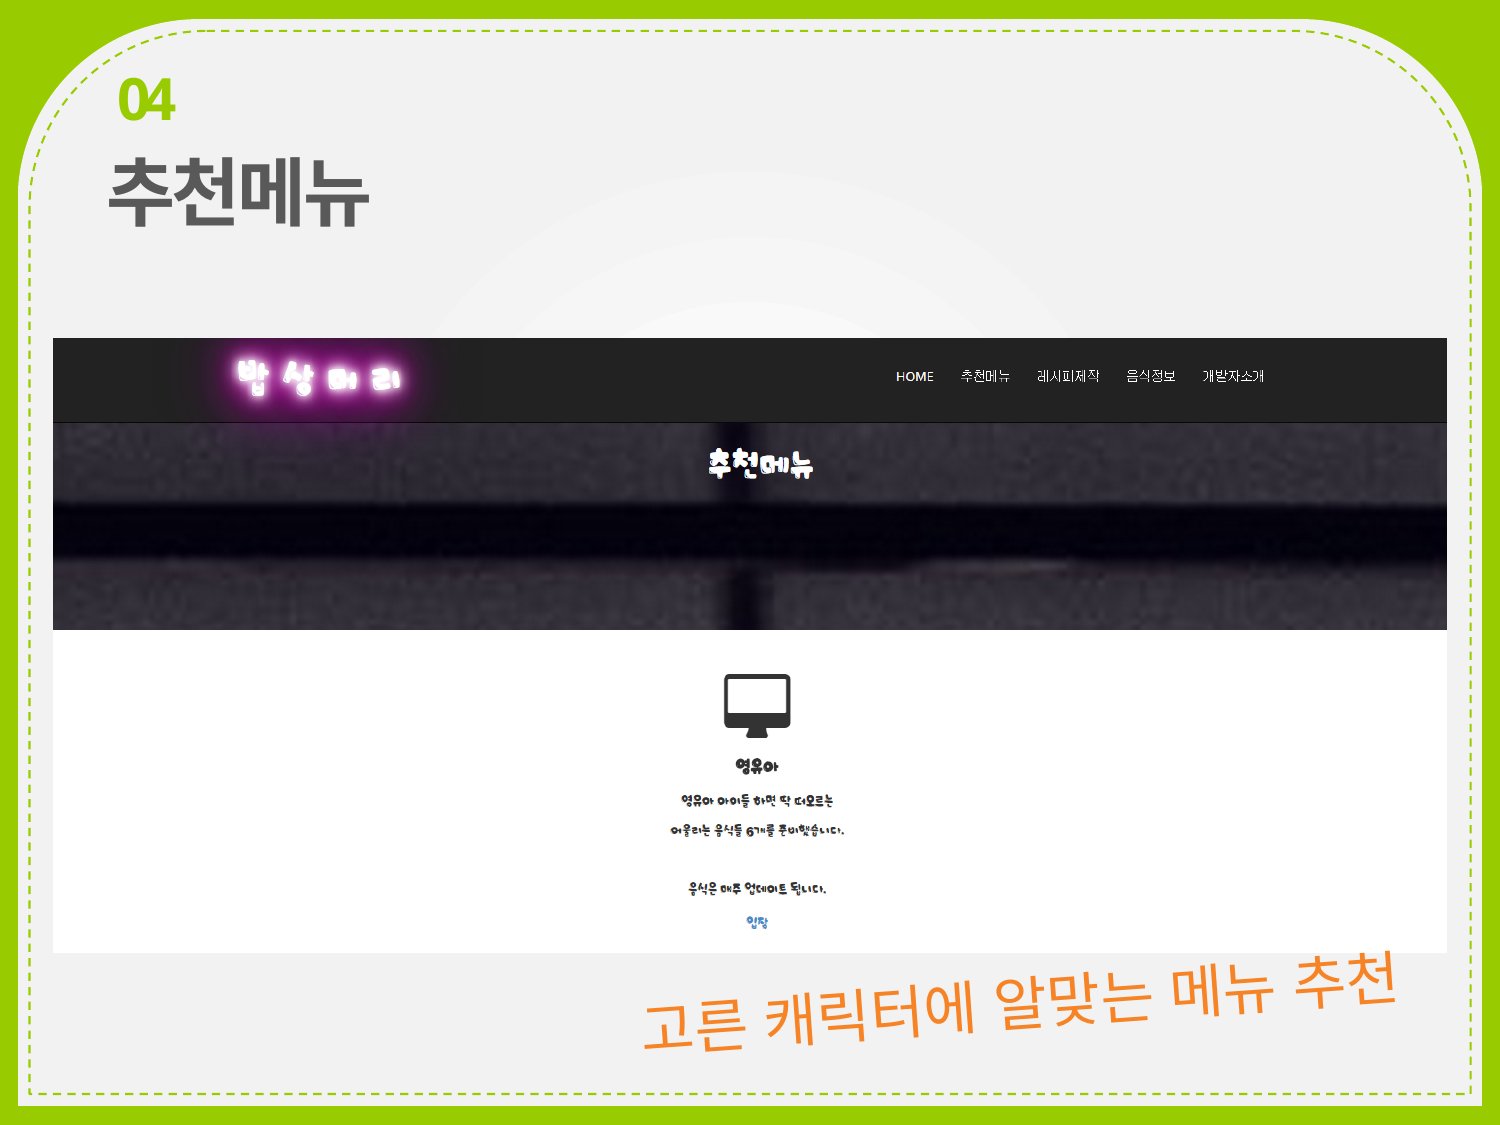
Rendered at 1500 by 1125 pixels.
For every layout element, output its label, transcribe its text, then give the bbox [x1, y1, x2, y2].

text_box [104, 54, 191, 141]
text_box 추천메뉴 [91, 58, 388, 244]
text_box 고른 캐릭터에 알맞는 메뉴 추천 [623, 960, 1418, 1073]
text_box [27, 28, 1473, 1097]
text_box 메뉴 추천 [15, 16, 1485, 1108]
picture [52, 337, 1448, 953]
